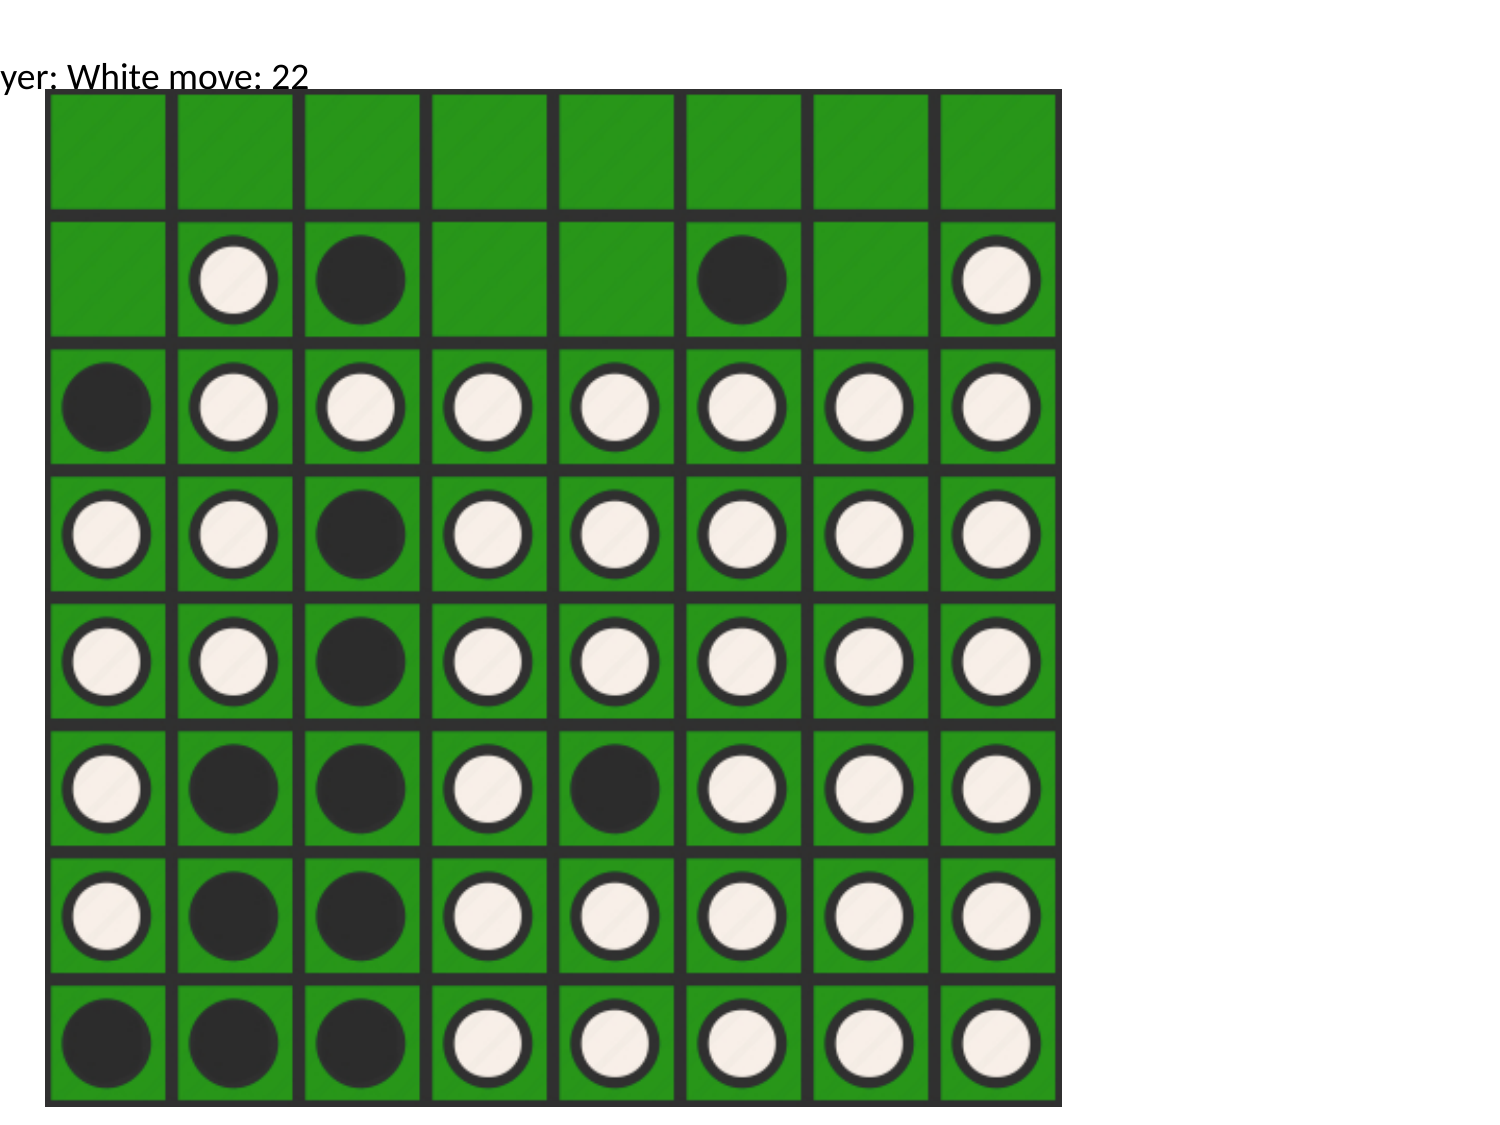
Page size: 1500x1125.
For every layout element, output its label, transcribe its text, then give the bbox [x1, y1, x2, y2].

text_box turn: 50 player: White move: 22 [0, 44, 325, 105]
picture [44, 89, 1062, 1107]
